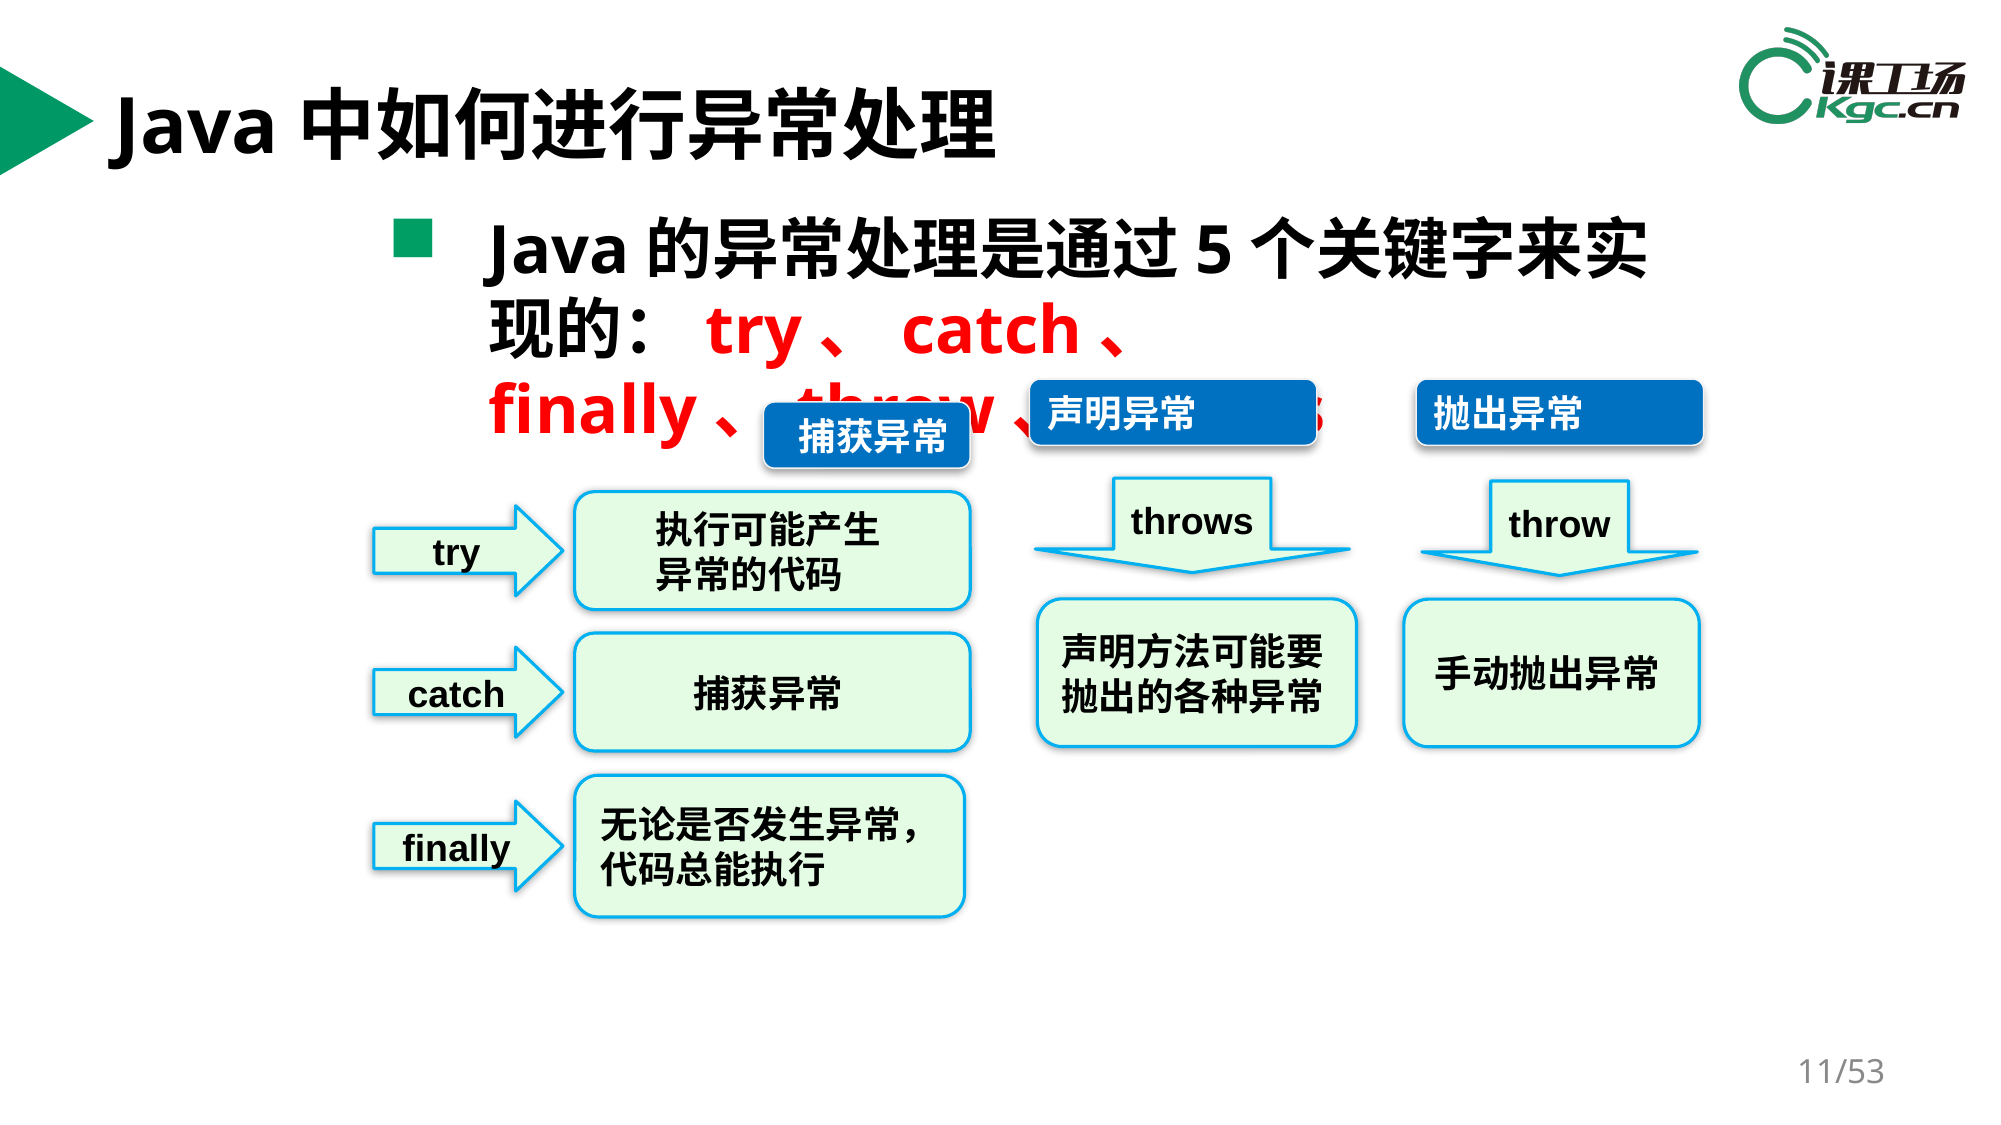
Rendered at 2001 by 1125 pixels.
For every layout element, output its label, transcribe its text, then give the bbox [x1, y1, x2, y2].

text_box 捕获异常 [763, 401, 971, 469]
text_box 无论是否发生异常， 代码总能执行 [574, 775, 965, 917]
text_box throw [1421, 481, 1698, 576]
text_box 声明方法可能要 抛出的各种异常 [1037, 598, 1357, 747]
text_box finally [373, 800, 563, 892]
text_box 捕获异常 [574, 633, 971, 752]
text_box throws [1035, 478, 1350, 573]
text_box catch [373, 647, 563, 738]
slide_number 11/53 [1433, 1042, 1901, 1104]
title Java中如何进行异常处理 [99, 45, 1900, 200]
picture [1739, 27, 1966, 124]
text_box try [373, 505, 563, 596]
text_box 抛出异常 [1416, 379, 1704, 446]
list Java的异常处理是通过5个关键字来实现的：try、catch、 finally、throw、throws [373, 200, 1693, 353]
text_box 手动抛出异常 [1403, 599, 1700, 747]
text_box 声明异常 [1029, 379, 1317, 446]
text_box 执行可能产生 异常的代码 [574, 491, 971, 610]
